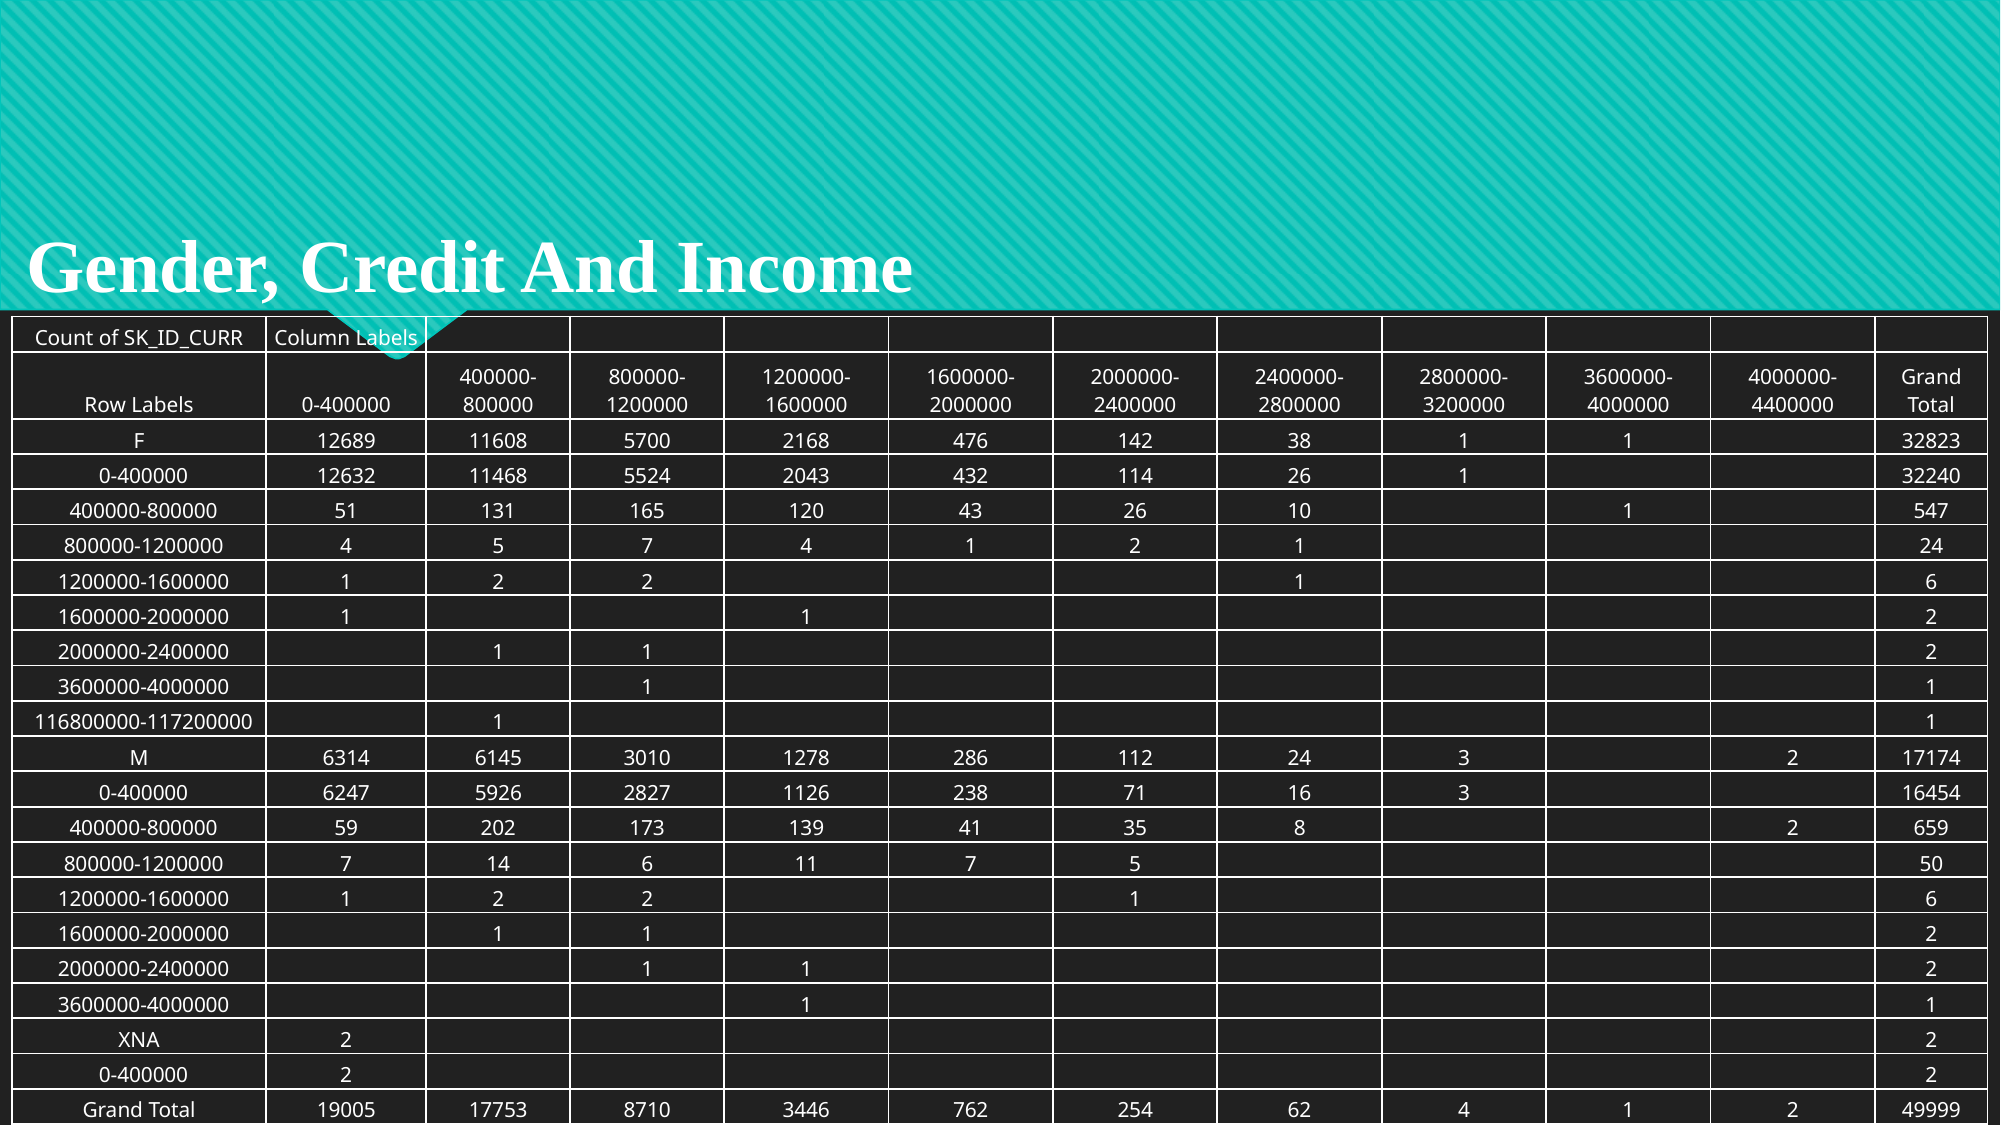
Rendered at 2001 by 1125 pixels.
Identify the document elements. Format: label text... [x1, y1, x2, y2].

table_cell 2 [267, 1019, 425, 1053]
table_cell 0-400000 [267, 353, 425, 418]
table_cell [889, 702, 1052, 735]
table_cell [427, 1054, 569, 1088]
table_cell 131 [427, 490, 569, 524]
table_cell 3600000-4000000 [13, 666, 265, 700]
table_cell [1218, 666, 1381, 700]
table_cell 7 [267, 843, 425, 876]
table_cell 432 [889, 455, 1052, 488]
table_cell 2 [1711, 737, 1874, 770]
table_cell 35 [1054, 808, 1216, 841]
table_cell [1547, 455, 1710, 488]
table_cell 139 [725, 808, 888, 841]
table_header [1054, 317, 1216, 351]
table_cell [725, 561, 888, 594]
table_cell 2 [1876, 596, 1987, 629]
table_cell [1054, 596, 1216, 629]
table_cell 10 [1218, 490, 1381, 524]
table_cell 800000-1200000 [13, 525, 265, 559]
table_cell 2000000-2400000 [13, 949, 265, 982]
table_cell [1054, 1019, 1216, 1053]
table_cell 3010 [571, 737, 723, 770]
table_cell 800000-1200000 [13, 843, 265, 876]
table_cell 762 [889, 1090, 1052, 1123]
table_cell [571, 984, 723, 1017]
table_cell 2400000-2800000 [1218, 353, 1381, 418]
table_cell 59 [267, 808, 425, 841]
table_cell 17753 [427, 1090, 569, 1123]
table_cell 3 [1383, 737, 1545, 770]
table_header [1876, 317, 1987, 351]
table_cell 1 [1876, 702, 1987, 735]
table_cell 116800000-117200000 [13, 702, 265, 735]
table_cell [1711, 878, 1874, 912]
table_cell 41 [889, 808, 1052, 841]
table_cell [571, 1054, 723, 1088]
table_cell [1711, 702, 1874, 735]
table_cell 173 [571, 808, 723, 841]
table_cell [1383, 1054, 1545, 1088]
table_cell 2 [427, 561, 569, 594]
table_cell 5 [427, 525, 569, 559]
table_cell 1 [571, 666, 723, 700]
table_cell [1711, 913, 1874, 947]
table_cell 1600000-2000000 [13, 913, 265, 947]
table_cell [1218, 843, 1381, 876]
table_cell 112 [1054, 737, 1216, 770]
table_cell F [13, 420, 265, 453]
table_cell 19005 [267, 1090, 425, 1123]
table_cell 1 [427, 913, 569, 947]
table_cell [889, 1054, 1052, 1088]
table_cell 2800000-3200000 [1383, 353, 1545, 418]
table_cell [1547, 666, 1710, 700]
table_cell [1547, 631, 1710, 665]
table_cell [571, 596, 723, 629]
table_cell 8710 [571, 1090, 723, 1123]
table_cell [1711, 984, 1874, 1017]
table_cell 1 [1547, 490, 1710, 524]
table_cell 286 [889, 737, 1052, 770]
table_cell 16454 [1876, 772, 1987, 806]
table_cell 659 [1876, 808, 1987, 841]
table_cell 43 [889, 490, 1052, 524]
table_cell 4 [267, 525, 425, 559]
table_cell [1547, 878, 1710, 912]
table_cell 49999 [1876, 1090, 1987, 1123]
table_cell 11608 [427, 420, 569, 453]
table_cell [1054, 631, 1216, 665]
table_cell 1126 [725, 772, 888, 806]
table_cell [1383, 702, 1545, 735]
table_cell 1200000-1600000 [725, 353, 888, 418]
table_cell [1547, 808, 1710, 841]
table_cell [427, 949, 569, 982]
table_cell 1 [267, 561, 425, 594]
table_cell [889, 666, 1052, 700]
table_cell [1711, 666, 1874, 700]
table_cell XNA [13, 1019, 265, 1053]
table_cell [725, 878, 888, 912]
table_cell 2 [1876, 913, 1987, 947]
table_cell 2 [1876, 949, 1987, 982]
table_cell 254 [1054, 1090, 1216, 1123]
table_cell 1 [725, 949, 888, 982]
table_cell [1711, 455, 1874, 488]
table_cell [1054, 949, 1216, 982]
table_header Column Labels [267, 317, 425, 351]
table_cell 26 [1054, 490, 1216, 524]
table_cell 1 [889, 525, 1052, 559]
table_cell 51 [267, 490, 425, 524]
table_cell [1711, 420, 1874, 453]
table_cell [267, 702, 425, 735]
table_cell 1 [725, 596, 888, 629]
table_cell 2000000-2400000 [13, 631, 265, 665]
table_cell 62 [1218, 1090, 1381, 1123]
table_cell [427, 596, 569, 629]
table_cell [1547, 984, 1710, 1017]
table_cell [1547, 949, 1710, 982]
table_cell 5 [1054, 843, 1216, 876]
table_cell 2 [267, 1054, 425, 1088]
table_cell [1547, 596, 1710, 629]
table_cell 3600000-4000000 [13, 984, 265, 1017]
table_header [571, 317, 723, 351]
table_header [725, 317, 888, 351]
table_cell 4000000-4400000 [1711, 353, 1874, 418]
table_cell 24 [1218, 737, 1381, 770]
table_cell [1547, 1019, 1710, 1053]
table_cell 238 [889, 772, 1052, 806]
table_cell [1054, 666, 1216, 700]
table_cell 1200000-1600000 [13, 878, 265, 912]
table_cell [1547, 843, 1710, 876]
table_cell 2 [571, 561, 723, 594]
table_cell 1 [1383, 455, 1545, 488]
table_cell 1 [1218, 561, 1381, 594]
table_cell [1711, 949, 1874, 982]
table_cell 26 [1218, 455, 1381, 488]
table_cell 6 [1876, 878, 1987, 912]
table_cell [1218, 1019, 1381, 1053]
table_cell 400000-800000 [427, 353, 569, 418]
table_cell 32823 [1876, 420, 1987, 453]
table_cell 2 [1711, 808, 1874, 841]
table_cell [267, 913, 425, 947]
table_cell [427, 1019, 569, 1053]
table_cell [1711, 525, 1874, 559]
table_cell [889, 1019, 1052, 1053]
table_cell [1547, 913, 1710, 947]
table_cell 1 [1547, 420, 1710, 453]
table_cell 8 [1218, 808, 1381, 841]
table_cell 4 [725, 525, 888, 559]
table_header [1218, 317, 1381, 351]
table_cell Grand Total [1876, 353, 1987, 418]
table_cell [725, 913, 888, 947]
table_cell 400000-800000 [13, 490, 265, 524]
table_cell 3 [1383, 772, 1545, 806]
table_cell 6 [1876, 561, 1987, 594]
table_cell 6 [571, 843, 723, 876]
table_cell 1 [725, 984, 888, 1017]
table_cell 2043 [725, 455, 888, 488]
table_cell 0-400000 [13, 772, 265, 806]
table_cell 1 [1054, 878, 1216, 912]
table_header Count of SK_ID_CURR [13, 317, 265, 351]
table_cell [1711, 1019, 1874, 1053]
table_cell 165 [571, 490, 723, 524]
table_cell [1218, 702, 1381, 735]
table_cell 476 [889, 420, 1052, 453]
table_cell 1 [427, 631, 569, 665]
table_cell [725, 1019, 888, 1053]
table_cell 2 [571, 878, 723, 912]
table_cell 1 [1383, 420, 1545, 453]
table_cell 2 [1711, 1090, 1874, 1123]
table_cell [1383, 878, 1545, 912]
table_cell [1054, 561, 1216, 594]
table_cell [1383, 596, 1545, 629]
table_cell [1383, 808, 1545, 841]
table_cell [889, 913, 1052, 947]
table_cell 7 [571, 525, 723, 559]
table_cell 1 [1876, 666, 1987, 700]
table_cell 6145 [427, 737, 569, 770]
table_cell Row Labels [13, 353, 265, 418]
table_cell [1054, 1054, 1216, 1088]
table_cell [1711, 843, 1874, 876]
table_cell 17174 [1876, 737, 1987, 770]
table_cell 1600000-2000000 [13, 596, 265, 629]
table_cell 1 [427, 702, 569, 735]
table_cell [427, 666, 569, 700]
table_cell [1711, 490, 1874, 524]
table_cell 5700 [571, 420, 723, 453]
table_cell 6314 [267, 737, 425, 770]
table_cell [725, 666, 888, 700]
table_cell 1 [571, 949, 723, 982]
table_cell [1383, 913, 1545, 947]
table_cell 71 [1054, 772, 1216, 806]
table_cell [571, 702, 723, 735]
table_cell 114 [1054, 455, 1216, 488]
table_cell [1547, 1054, 1710, 1088]
table_cell 2827 [571, 772, 723, 806]
table_cell 2168 [725, 420, 888, 453]
table_cell 16 [1218, 772, 1381, 806]
table_cell 3446 [725, 1090, 888, 1123]
table_cell 1278 [725, 737, 888, 770]
table_cell [889, 878, 1052, 912]
table_cell 24 [1876, 525, 1987, 559]
table_cell 1 [571, 913, 723, 947]
table_cell 11 [725, 843, 888, 876]
table_cell [725, 1054, 888, 1088]
table_cell 2 [1876, 1054, 1987, 1088]
table_cell [1383, 666, 1545, 700]
table_cell 2 [427, 878, 569, 912]
table_cell [889, 561, 1052, 594]
table_cell [1711, 1054, 1874, 1088]
table_cell 38 [1218, 420, 1381, 453]
table_cell 7 [889, 843, 1052, 876]
table_cell 1 [267, 596, 425, 629]
table_cell 2 [1876, 631, 1987, 665]
text_box Gender, Credit And Income [12, 210, 1033, 315]
table_cell [1383, 843, 1545, 876]
table_cell [267, 666, 425, 700]
table_cell [1218, 631, 1381, 665]
table_cell [1383, 490, 1545, 524]
table_cell 202 [427, 808, 569, 841]
table_cell [1383, 949, 1545, 982]
table_cell 400000-800000 [13, 808, 265, 841]
table_cell [1711, 596, 1874, 629]
table_cell [1547, 561, 1710, 594]
table_cell 800000-1200000 [571, 353, 723, 418]
table_cell 1 [1876, 984, 1987, 1017]
table_cell [889, 631, 1052, 665]
table_cell [427, 984, 569, 1017]
table_cell [1218, 596, 1381, 629]
table_cell 14 [427, 843, 569, 876]
table_cell [1218, 949, 1381, 982]
table_cell 2 [1876, 1019, 1987, 1053]
table_cell M [13, 737, 265, 770]
table_cell [889, 984, 1052, 1017]
table_cell [1383, 984, 1545, 1017]
table_cell 12689 [267, 420, 425, 453]
table_cell [725, 702, 888, 735]
table_cell 547 [1876, 490, 1987, 524]
table_cell [889, 949, 1052, 982]
table_cell [1711, 772, 1874, 806]
table_cell 50 [1876, 843, 1987, 876]
table_cell 0-400000 [13, 455, 265, 488]
table_cell [1547, 737, 1710, 770]
table_cell 120 [725, 490, 888, 524]
table_cell [1218, 1054, 1381, 1088]
table_header [1383, 317, 1545, 351]
table_cell [725, 631, 888, 665]
table_cell [1383, 1019, 1545, 1053]
table_cell 3600000-4000000 [1547, 353, 1710, 418]
table_cell [1711, 631, 1874, 665]
table_cell 142 [1054, 420, 1216, 453]
table_cell 1 [571, 631, 723, 665]
table_cell [1383, 525, 1545, 559]
table_header [1711, 317, 1874, 351]
table_cell [1054, 984, 1216, 1017]
table_cell [1218, 878, 1381, 912]
table_cell Grand Total [13, 1090, 265, 1123]
table_cell [1547, 525, 1710, 559]
table_cell [1218, 913, 1381, 947]
table_cell 32240 [1876, 455, 1987, 488]
table_cell 2 [1054, 525, 1216, 559]
table_cell [1711, 561, 1874, 594]
table_cell [1383, 631, 1545, 665]
table_cell 12632 [267, 455, 425, 488]
table_cell [889, 596, 1052, 629]
table_header [1547, 317, 1710, 351]
table_cell 0-400000 [13, 1054, 265, 1088]
table_cell 1 [1547, 1090, 1710, 1123]
table_cell 1600000-2000000 [889, 353, 1052, 418]
table_cell [267, 949, 425, 982]
table_cell [1218, 984, 1381, 1017]
table_cell [267, 984, 425, 1017]
table_cell [1547, 772, 1710, 806]
table_cell [267, 631, 425, 665]
table_cell 5524 [571, 455, 723, 488]
table_cell 1200000-1600000 [13, 561, 265, 594]
table_cell 5926 [427, 772, 569, 806]
table_cell 1 [267, 878, 425, 912]
table_cell [571, 1019, 723, 1053]
table_cell [1054, 913, 1216, 947]
table_cell 11468 [427, 455, 569, 488]
table_cell [1054, 702, 1216, 735]
table_cell 4 [1383, 1090, 1545, 1123]
table_cell [1547, 702, 1710, 735]
table_cell 1 [1218, 525, 1381, 559]
table_cell 6247 [267, 772, 425, 806]
table_cell 2000000-2400000 [1054, 353, 1216, 418]
table_header [427, 317, 569, 351]
table_header [889, 317, 1052, 351]
table_cell [1383, 561, 1545, 594]
